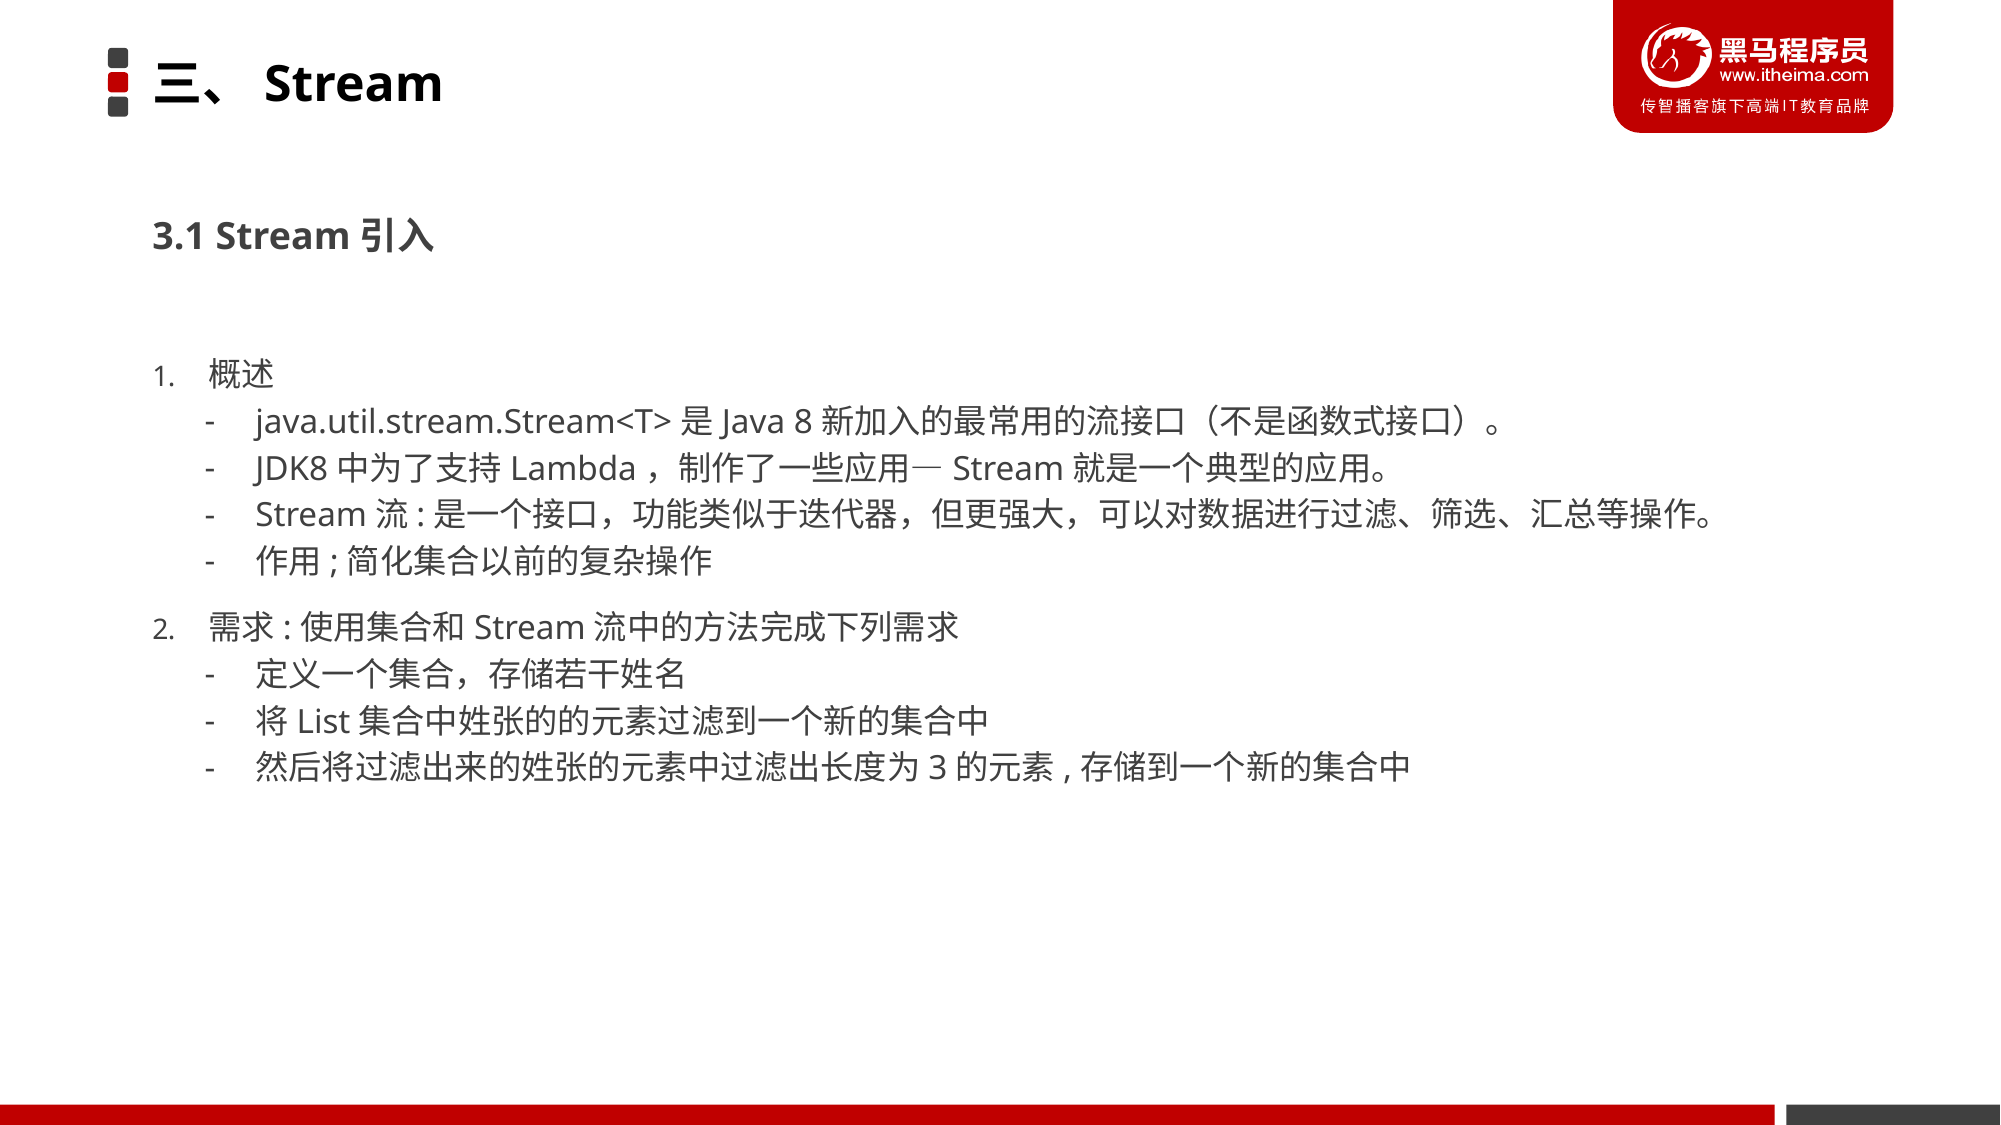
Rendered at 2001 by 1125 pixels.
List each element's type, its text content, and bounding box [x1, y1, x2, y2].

list 概述 java.util.stream.Stream<T>是Java 8新加入的最常用的流接口（不是函数式接口）。 JDK8中为了支持Lambda，制作了一些应用—Stream就是一个典型的应用。 Stream流:是一个接口，功能类似于迭代器，但更强大，可以对数据进行过滤、筛选、汇总等操作。 作用;简化集合以前的复杂操作 需求:使用集合和Stream流中的方法完成下列需求 定义一个集合，存储若干姓名 将List集合中姓张的的元素过滤到一个新的集合中 然后将过滤出来的姓张的元素中过滤出长度为3的元素,存储到一个新的集合中 [137, 326, 1753, 1019]
list 3.1 Stream引入 [137, 192, 1753, 277]
title 三、Stream [137, 38, 1577, 124]
picture [1616, 11, 1894, 125]
